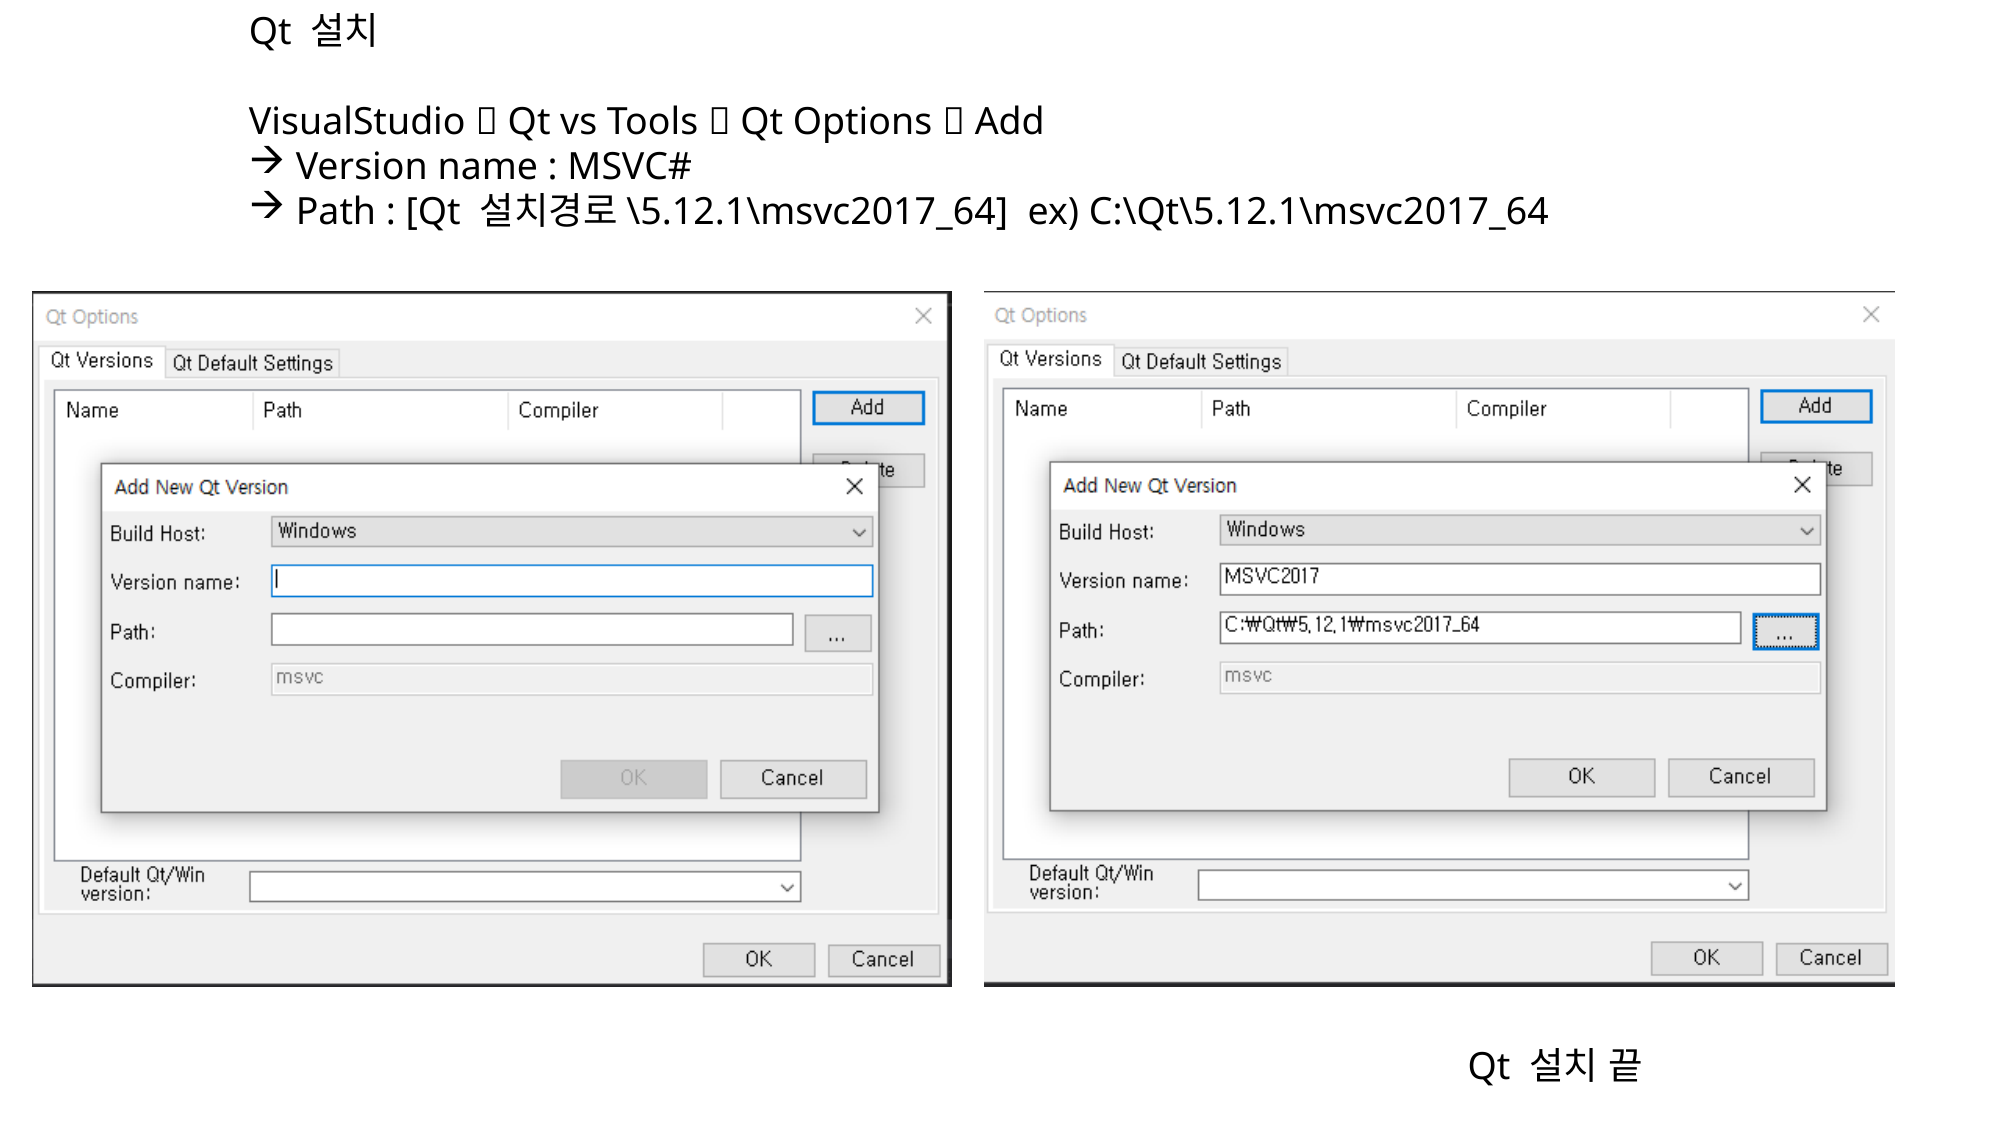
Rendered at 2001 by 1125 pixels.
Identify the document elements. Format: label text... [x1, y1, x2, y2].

picture [984, 291, 1895, 987]
picture [32, 291, 952, 987]
text_box Qt 설치 VisualStudio  Qt vs Tools  Qt Options  Add Version name : MSVC# Path : [Qt 설치경로\5.12.1\msvc2017_64] ex) C:\Qt\5.12.1\msvc2017_64 Qt 설치 끝 [234, 0, 1669, 1095]
